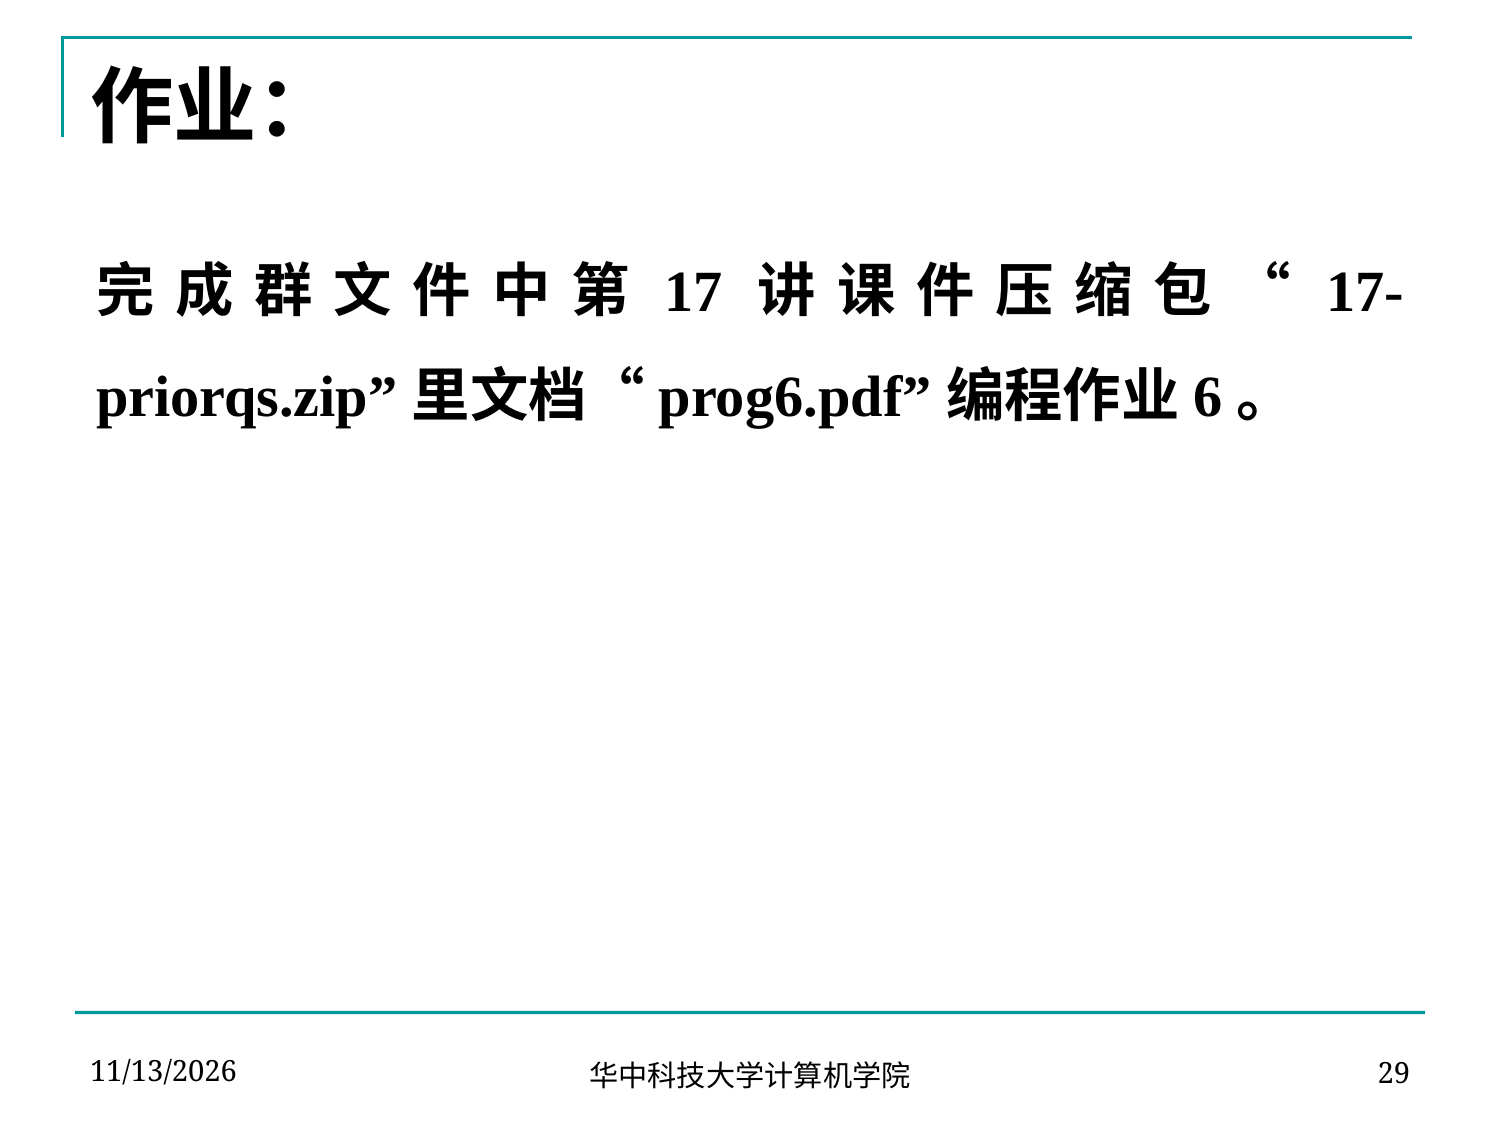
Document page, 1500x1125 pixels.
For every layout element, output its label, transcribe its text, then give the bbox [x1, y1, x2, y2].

footer 华中科技大学计算机学院 [512, 1025, 988, 1100]
text_box 29 [1074, 1026, 1425, 1102]
text_box 完成群文件中第17讲课件压缩包“17-priorqs.zip”里文档“prog6.pdf”编程作业6。 [81, 211, 1419, 436]
title 作业： [75, 45, 1425, 175]
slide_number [75, 1024, 425, 1100]
